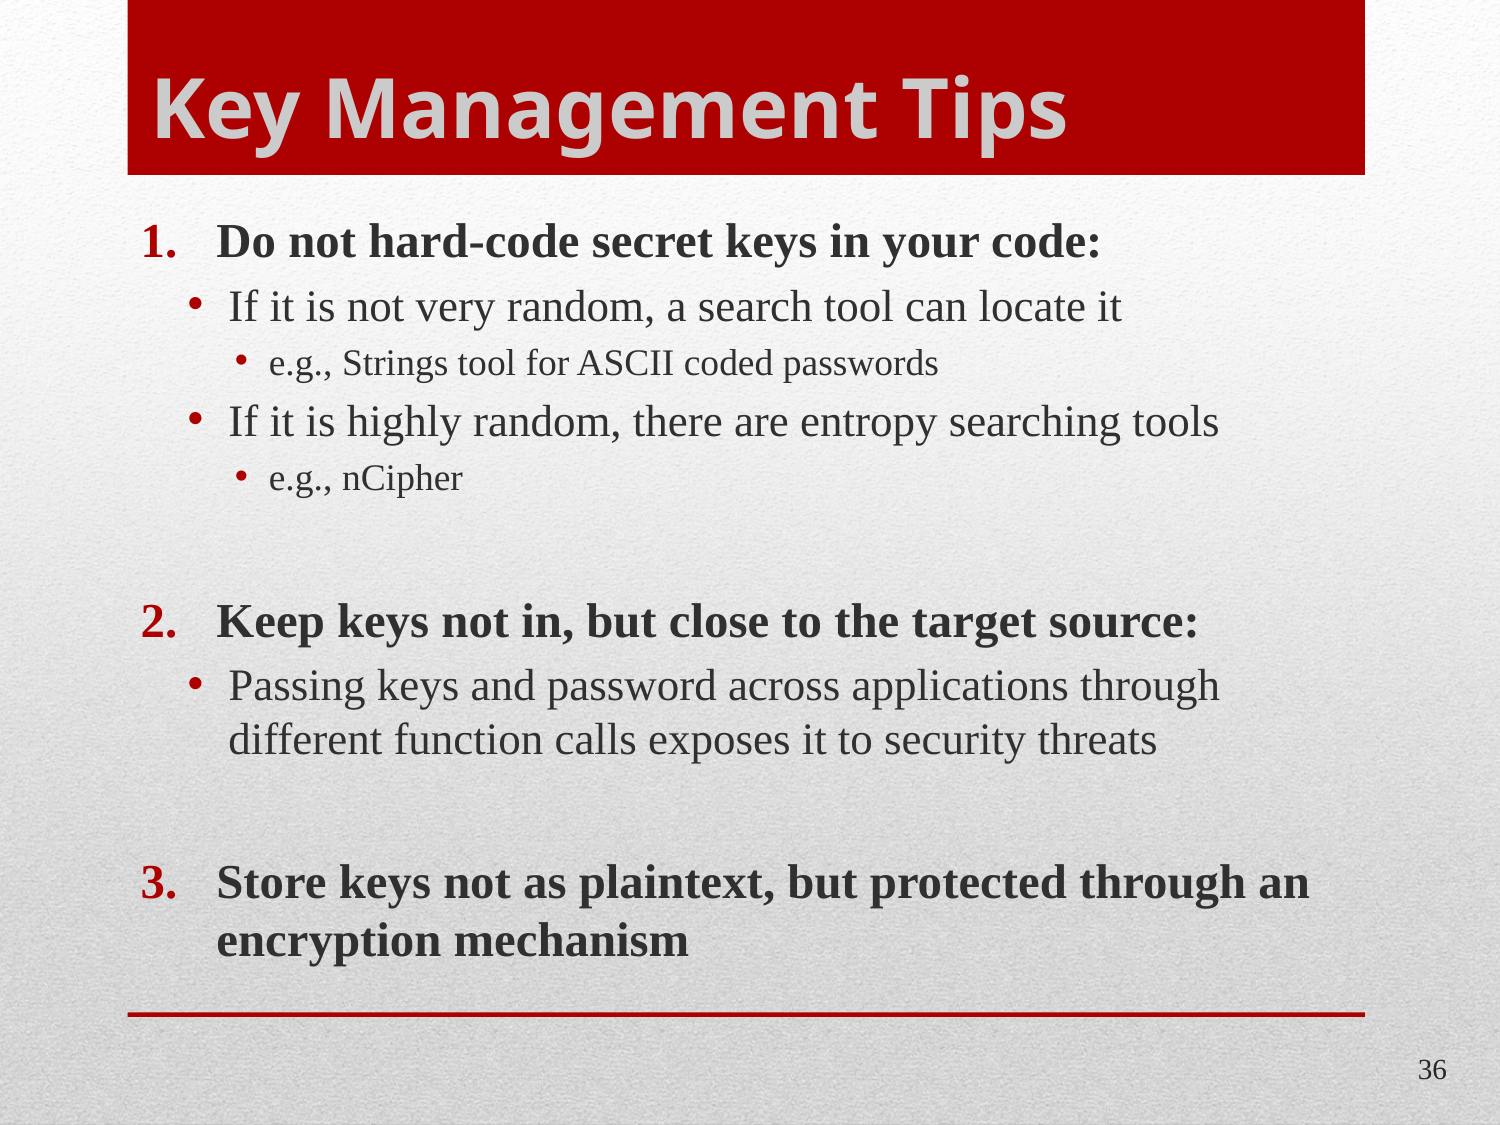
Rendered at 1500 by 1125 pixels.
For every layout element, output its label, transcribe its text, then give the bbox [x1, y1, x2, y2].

title Key Management Tips [135, 0, 1248, 163]
slide_number 36 [1337, 1037, 1463, 1098]
list Do not hard-code secret keys in your code: If it is not very random, a search tool can locate it e.g., Strings tool for ASCII coded passwords If it is highly random, there are entropy searching tools e.g., nCipher Keep keys not in, but close to the target source: Passing keys and password across applications through different function calls exposes it to security threats Store keys not as plaintext, but protected through an encryption mechanism [125, 200, 1363, 975]
